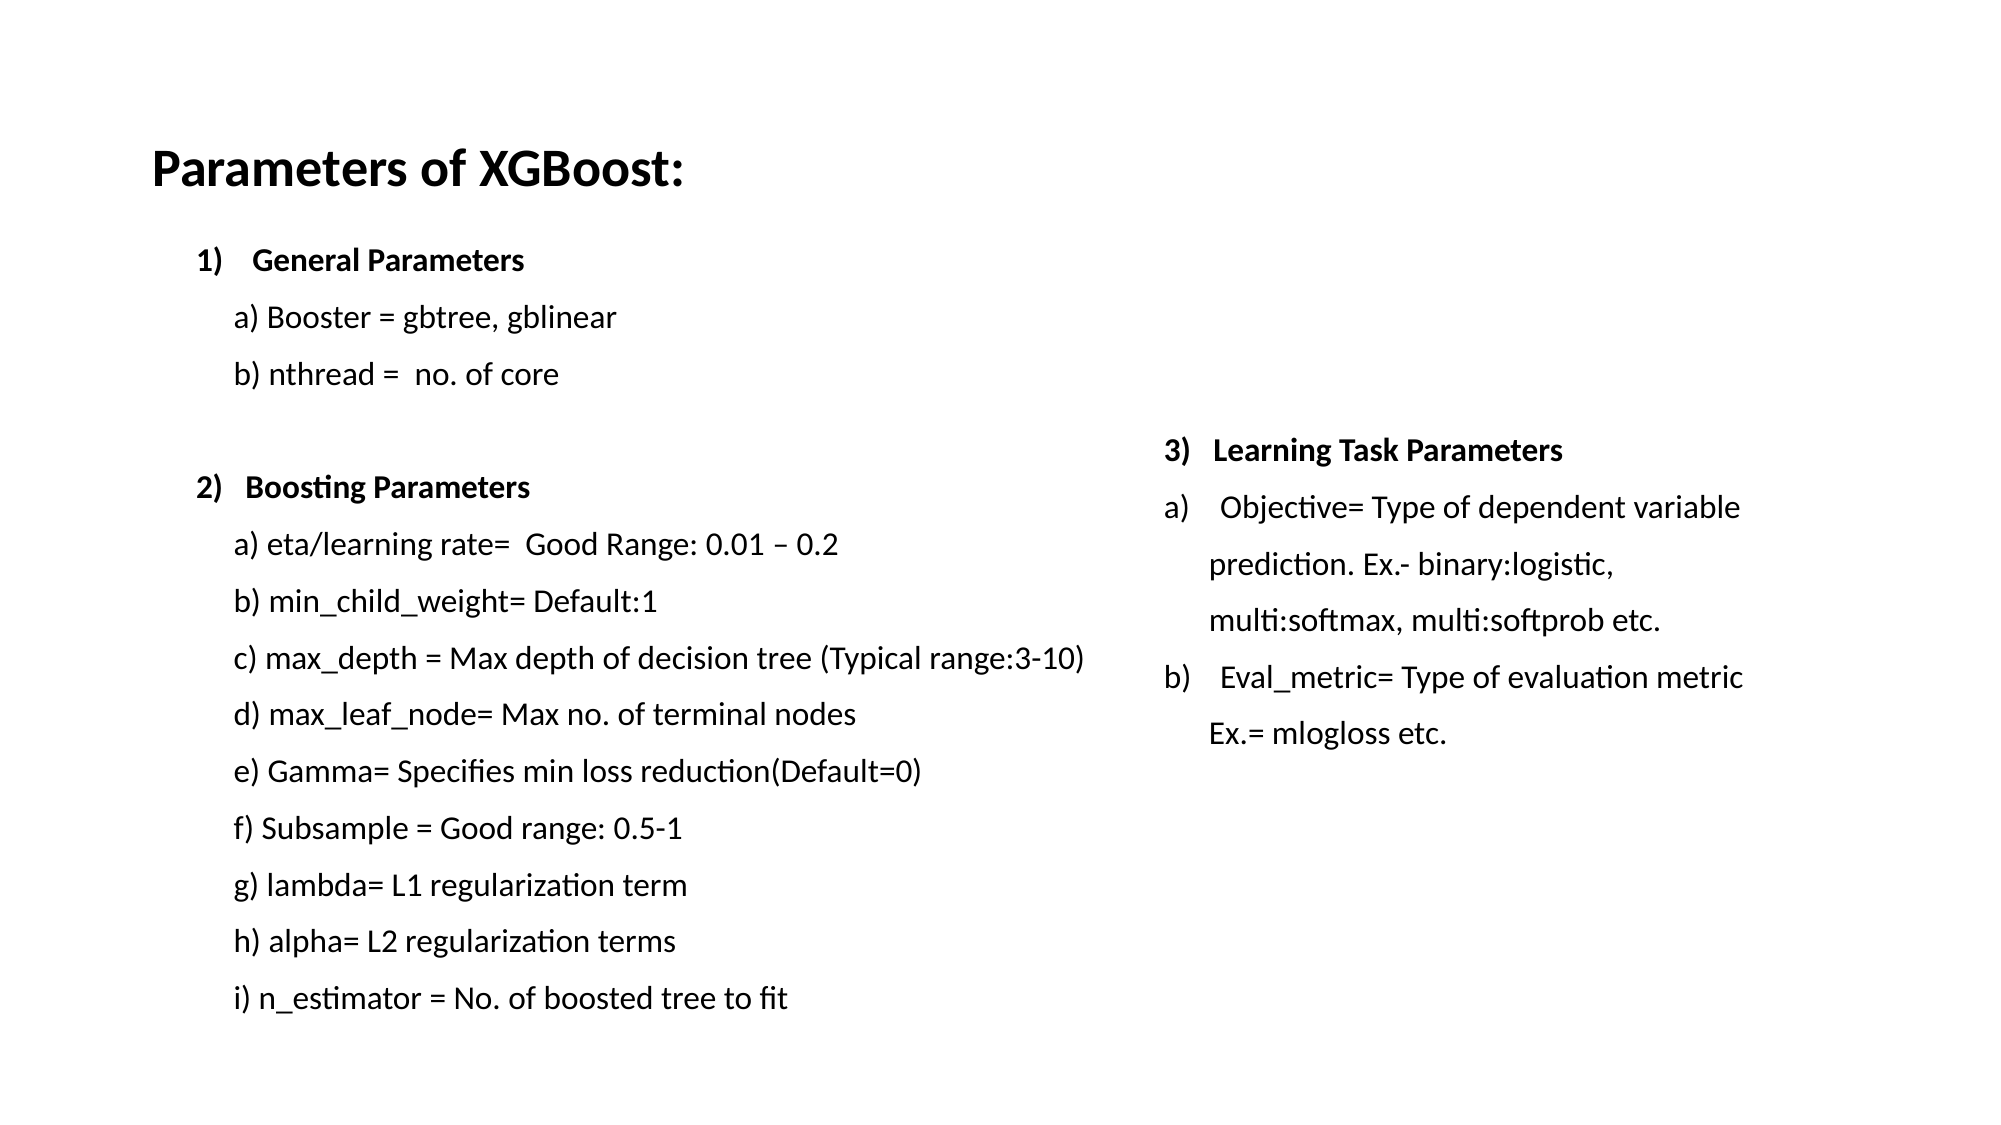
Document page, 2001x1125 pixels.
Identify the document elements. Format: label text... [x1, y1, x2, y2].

title Parameters of XGBoost: [137, 59, 1863, 278]
list 3) Learning Task Parameters Objective= Type of dependent variable prediction. Ex.- binary:logistic, multi:softmax, multi:softprob etc. Eval_metric= Type of evaluation metric Ex.= mlogloss etc. [1148, 425, 1878, 1125]
list General Parameters a) Booster = gbtree, gblinear b) nthread = no. of core 2) Boosting Parameters a) eta/learning rate= Good Range: 0.01 – 0.2 b) min_child_weight= Default:1 c) max_depth = Max depth of decision tree (Typical range:3-10) d) max_leaf_node= Max no. of terminal nodes e) Gamma= Specifies min loss reduction(Default=0) f) Subsample = Good range: 0.5-1 g) lambda= L1 regularization term h) alpha= L2 regularization terms i) n_estimator = No. of boosted tree to fit [181, 235, 1219, 950]
